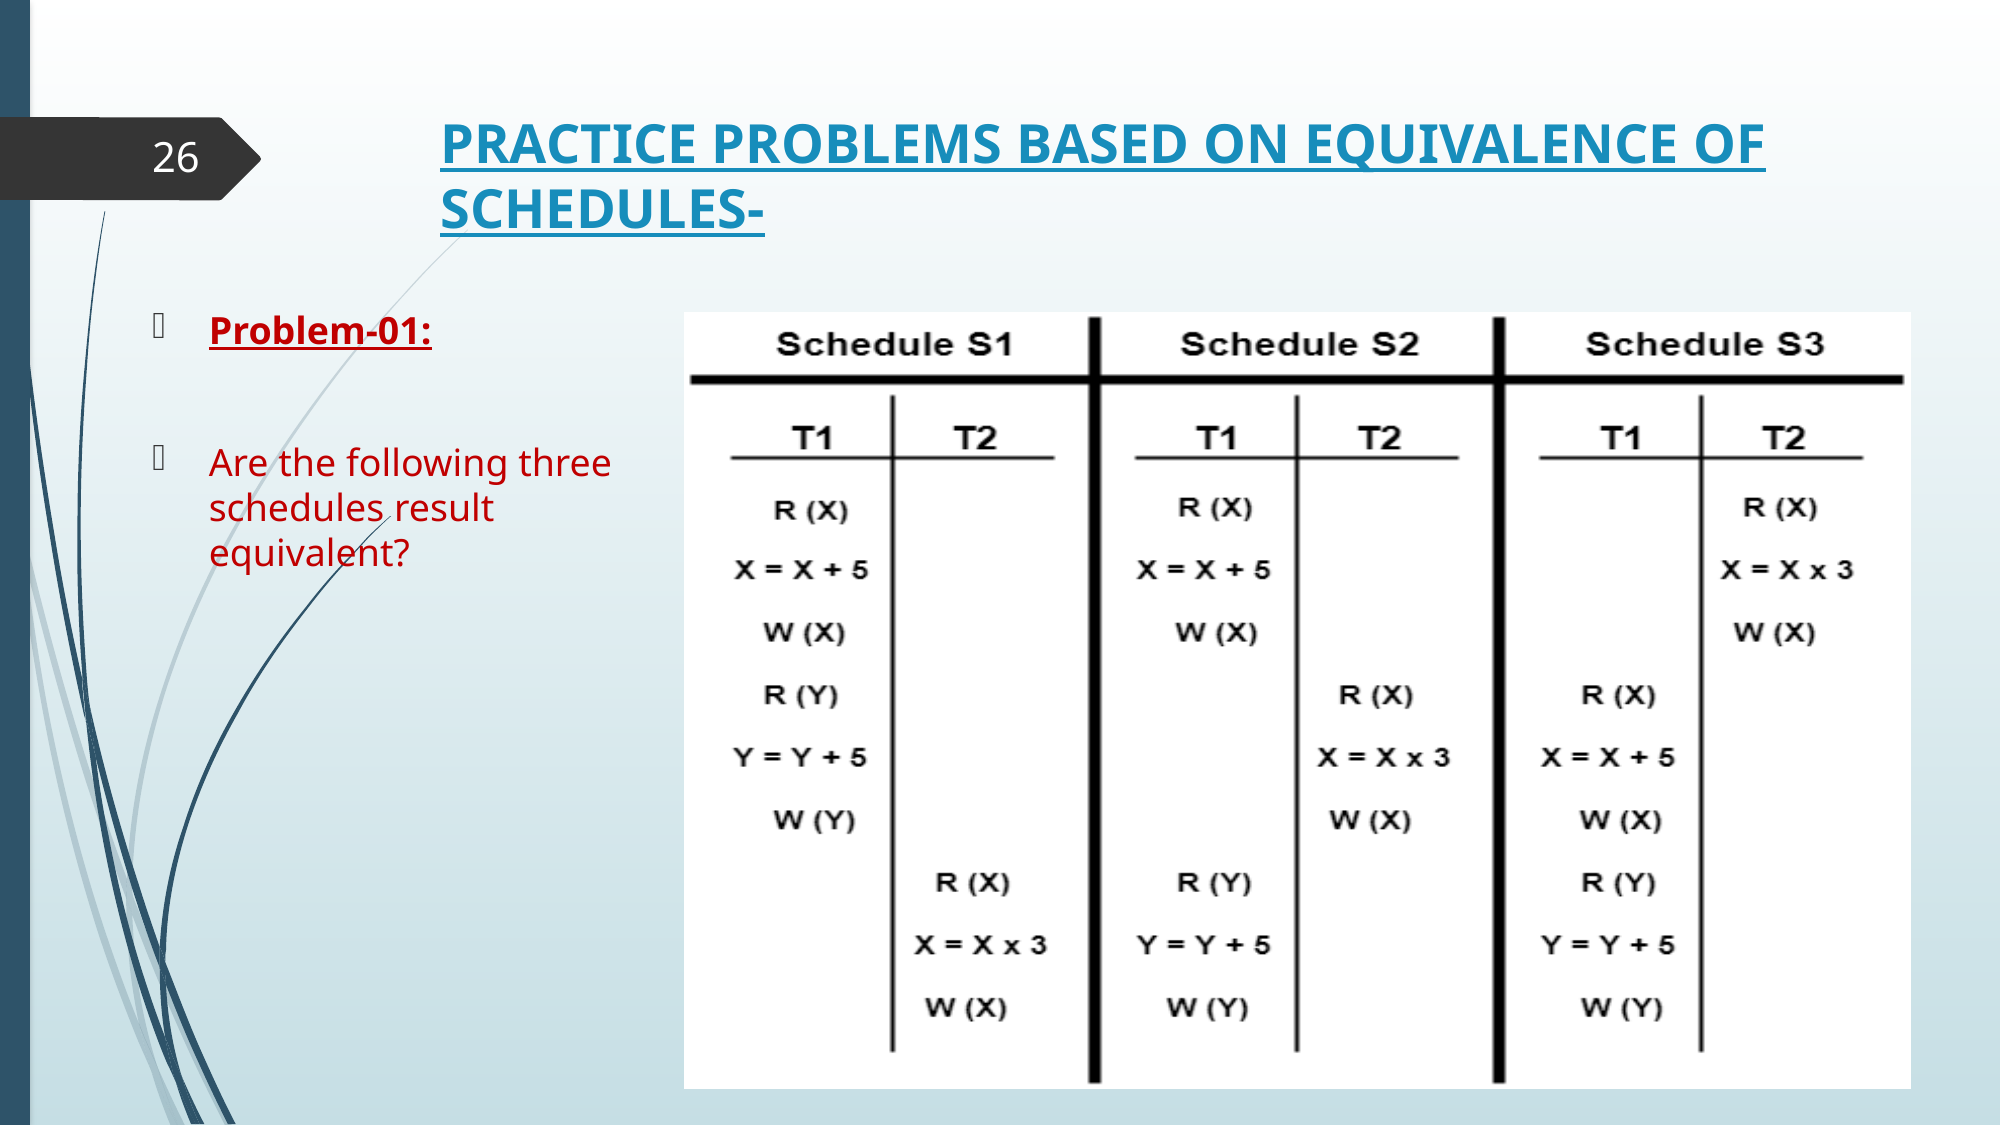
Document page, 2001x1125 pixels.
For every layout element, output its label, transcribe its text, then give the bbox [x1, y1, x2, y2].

list Problem-01: Are the following three schedules result equivalent? [137, 299, 708, 1014]
picture [684, 312, 1911, 1090]
slide_number 26 [87, 129, 216, 190]
title PRACTICE PROBLEMS BASED ON EQUIVALENCE OF SCHEDULES- [425, 102, 1888, 311]
